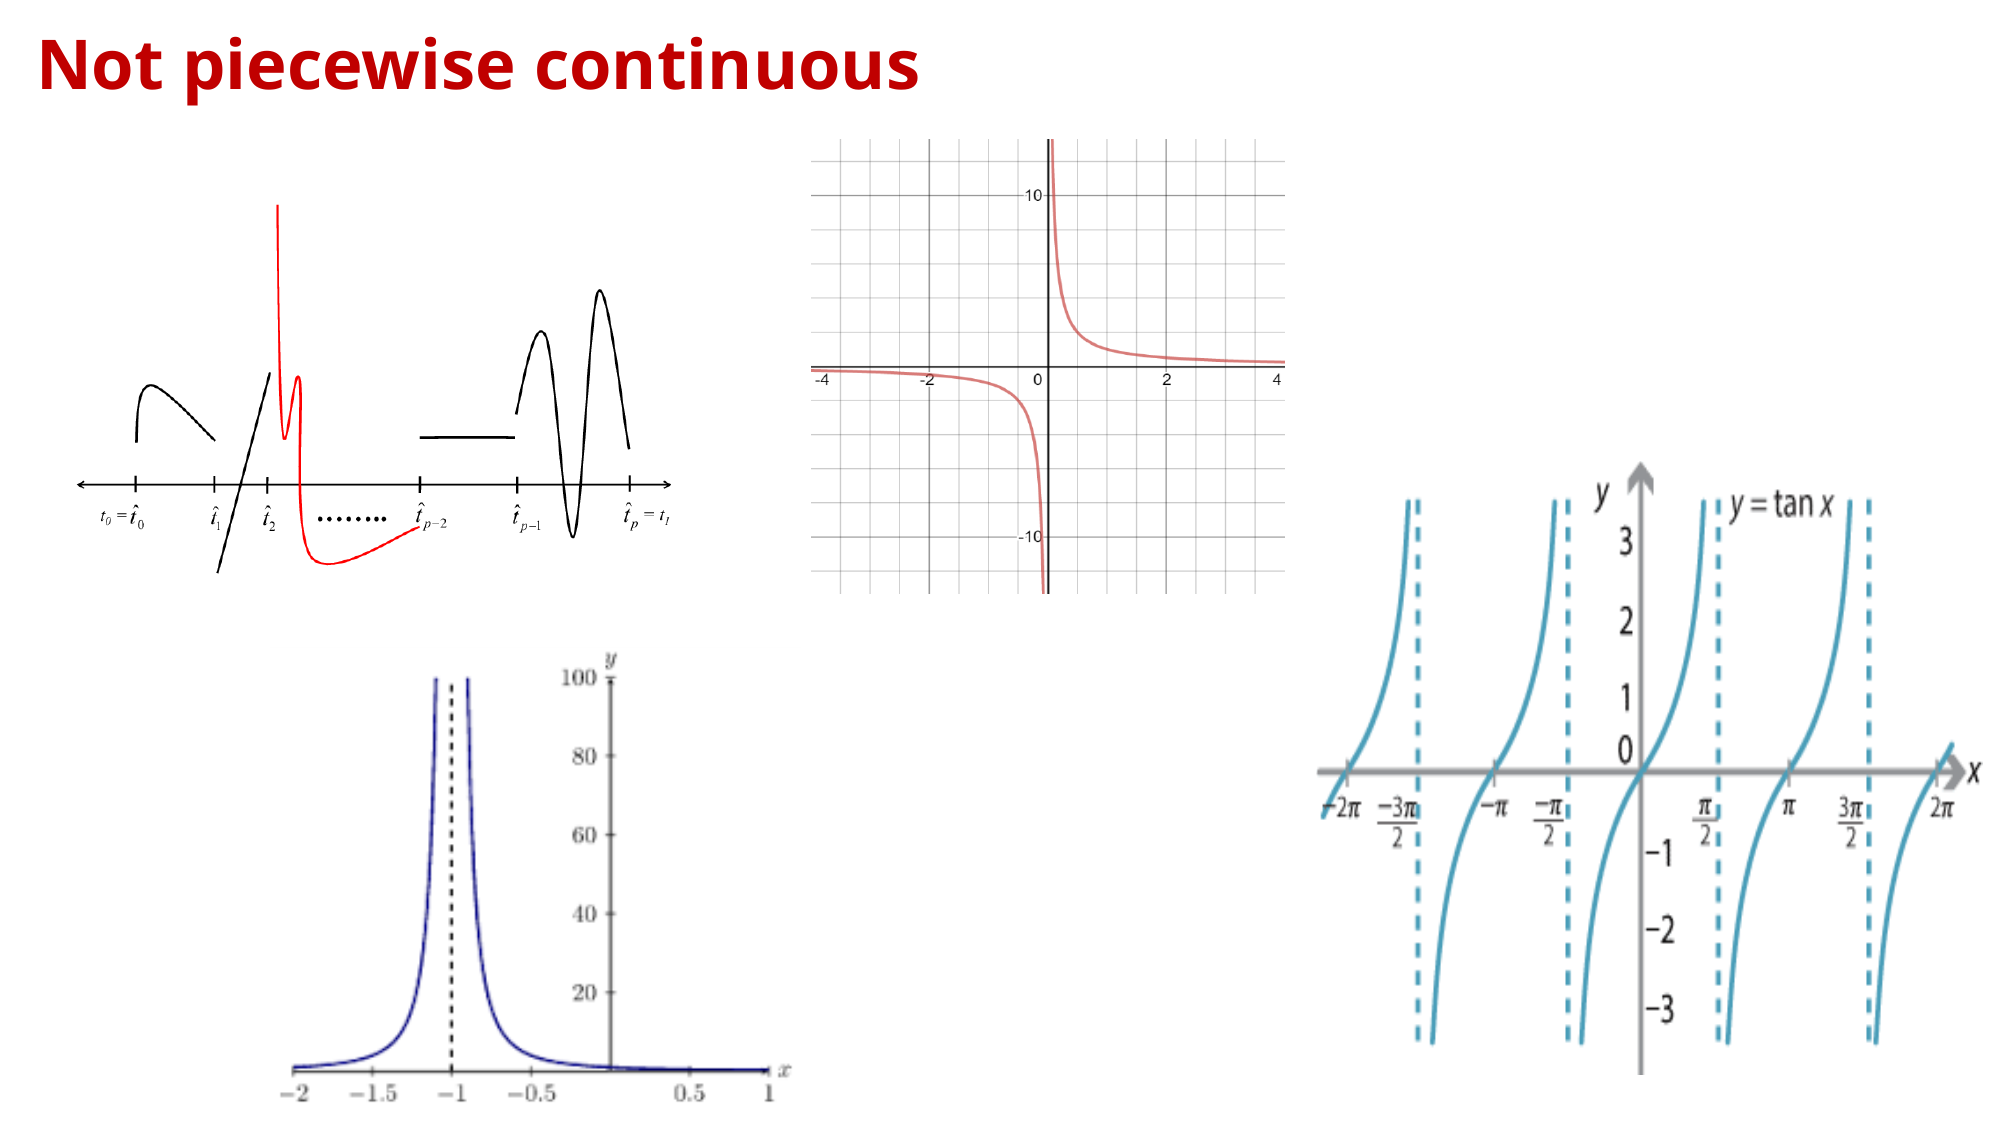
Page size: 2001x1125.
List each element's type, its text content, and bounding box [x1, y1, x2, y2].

title Not piecewise continuous [21, 22, 1863, 113]
picture [811, 139, 1285, 594]
picture [1316, 461, 1983, 1075]
picture [51, 161, 801, 1111]
